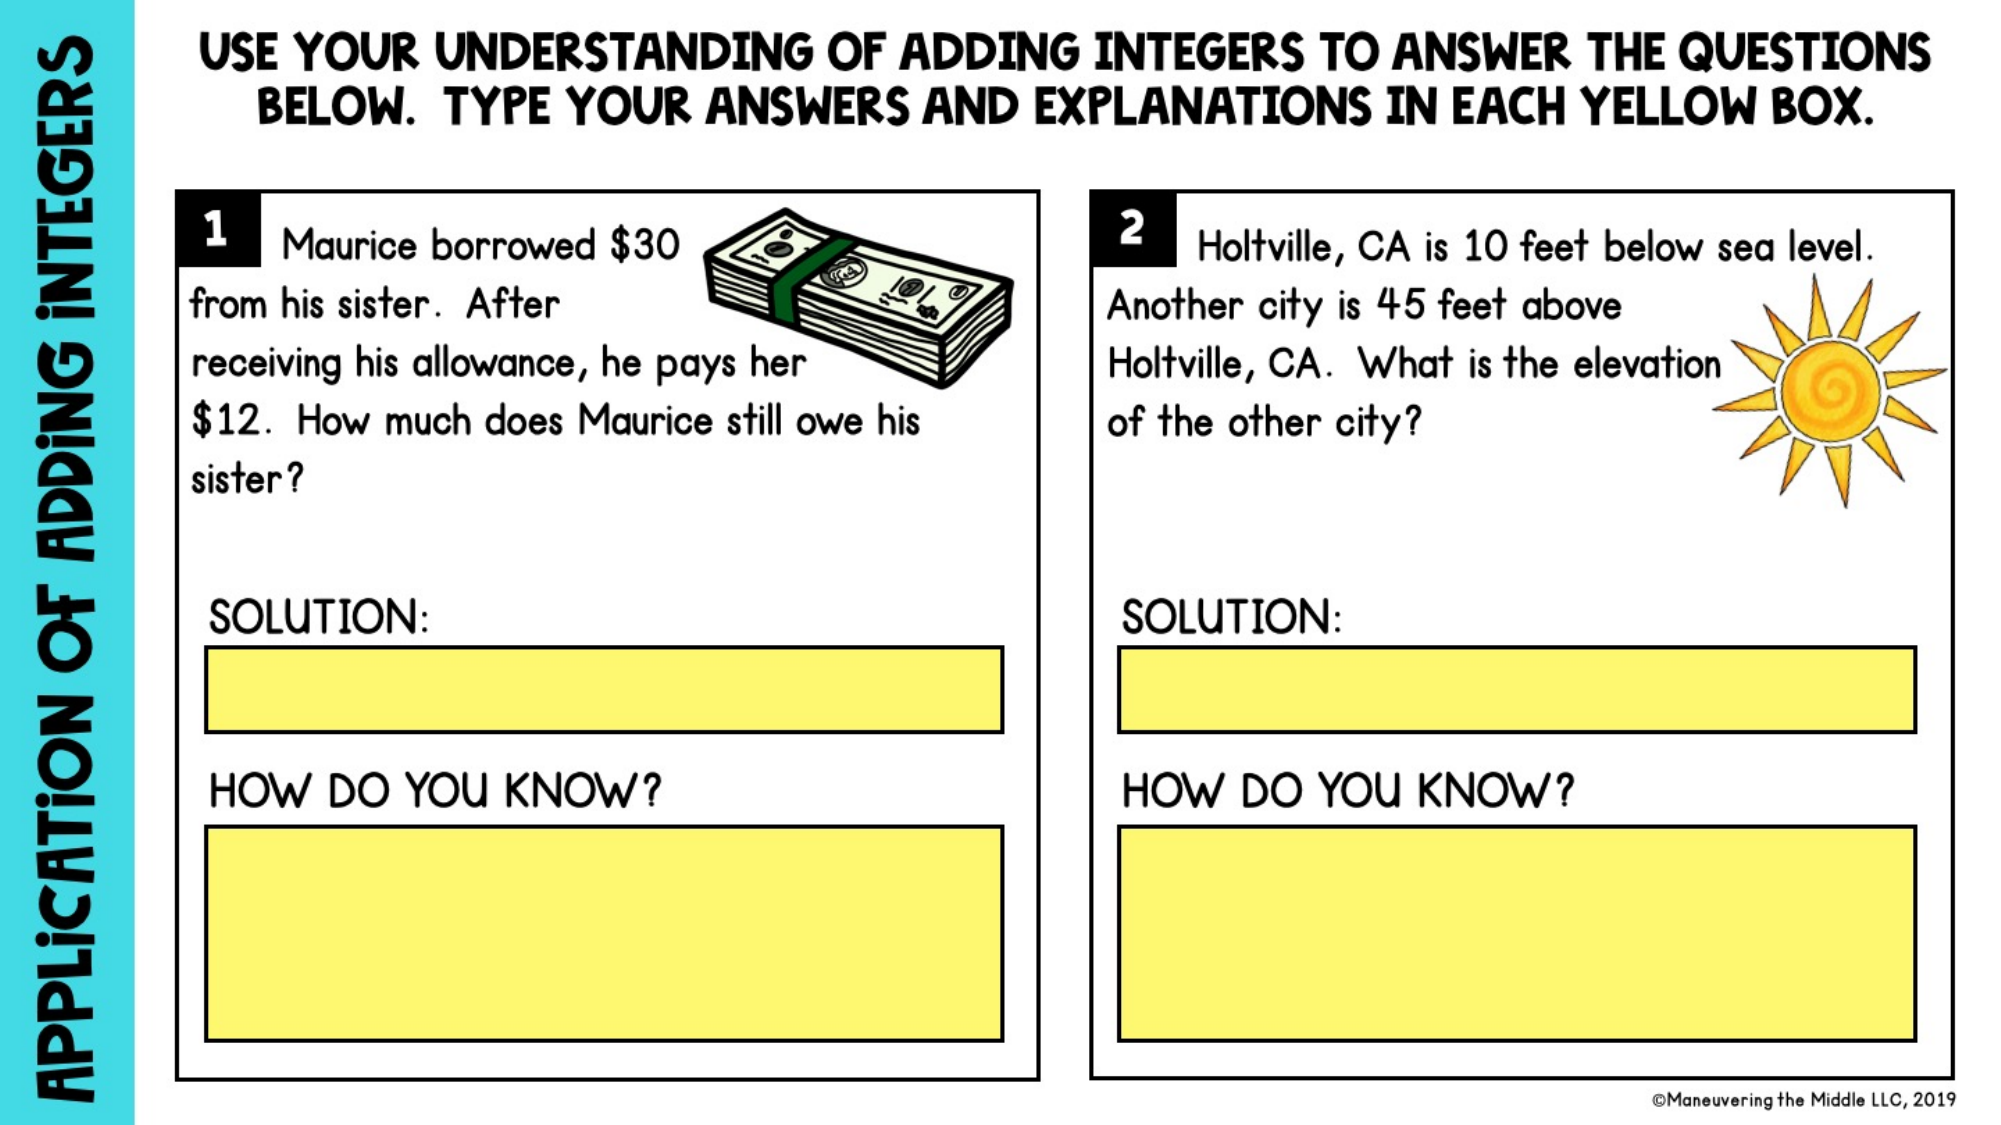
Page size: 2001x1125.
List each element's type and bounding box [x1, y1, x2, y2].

picture [0, 0, 2001, 1125]
text_box [1126, 831, 1910, 1040]
text_box [1126, 649, 1910, 732]
text_box [216, 831, 1000, 1040]
text_box [216, 649, 1000, 732]
